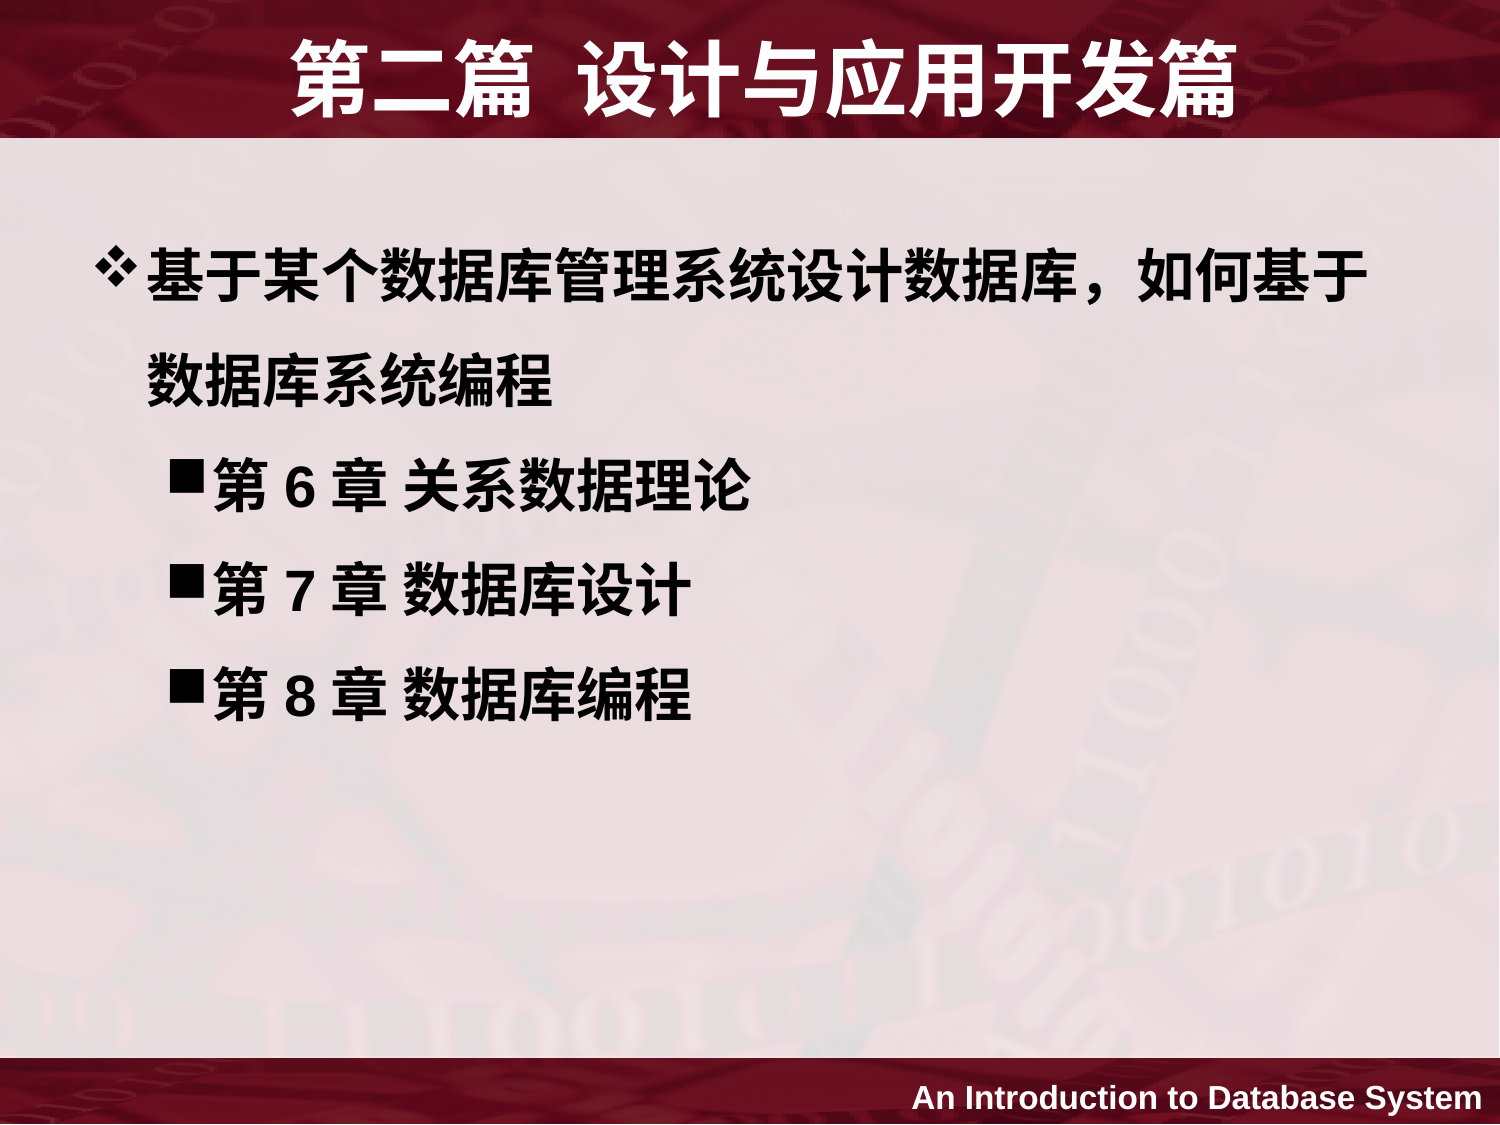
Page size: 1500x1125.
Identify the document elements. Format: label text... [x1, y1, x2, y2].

text_box 第二篇 设计与应用开发篇 [159, 31, 1370, 136]
picture [0, 0, 1500, 1124]
list 基于某个数据库管理系统设计数据库，如何基于数据库系统编程 第6章 关系数据理论 第7章 数据库设计 第8章 数据库编程 [74, 196, 1426, 1017]
